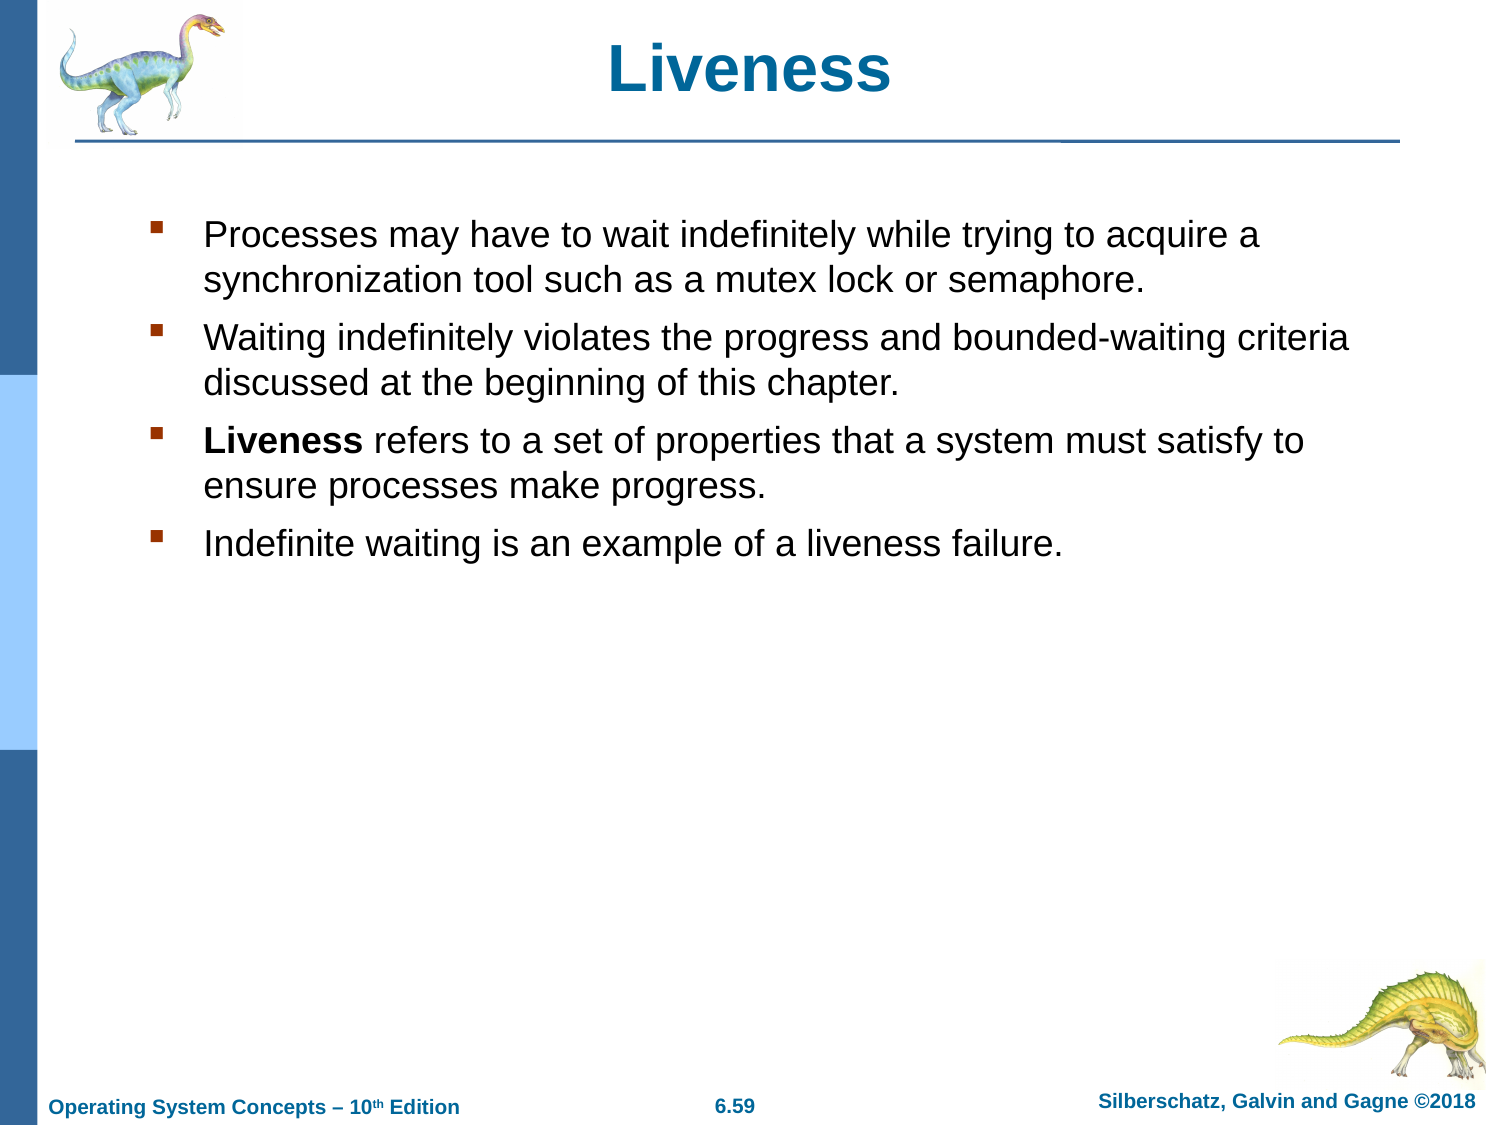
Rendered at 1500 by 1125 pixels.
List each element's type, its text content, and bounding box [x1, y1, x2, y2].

list Processes may have to wait indefinitely while trying to acquire a synchronization tool such as a mutex lock or semaphore. Waiting indefinitely violates the progress and bounded-waiting criteria discussed at the beginning of this chapter. Liveness refers to a set of properties that a system must satisfy to ensure processes make progress. Indefinite waiting is an example of a liveness failure. [132, 202, 1400, 946]
title Liveness [75, 17, 1425, 113]
picture [1275, 959, 1486, 1090]
picture [46, 0, 243, 149]
